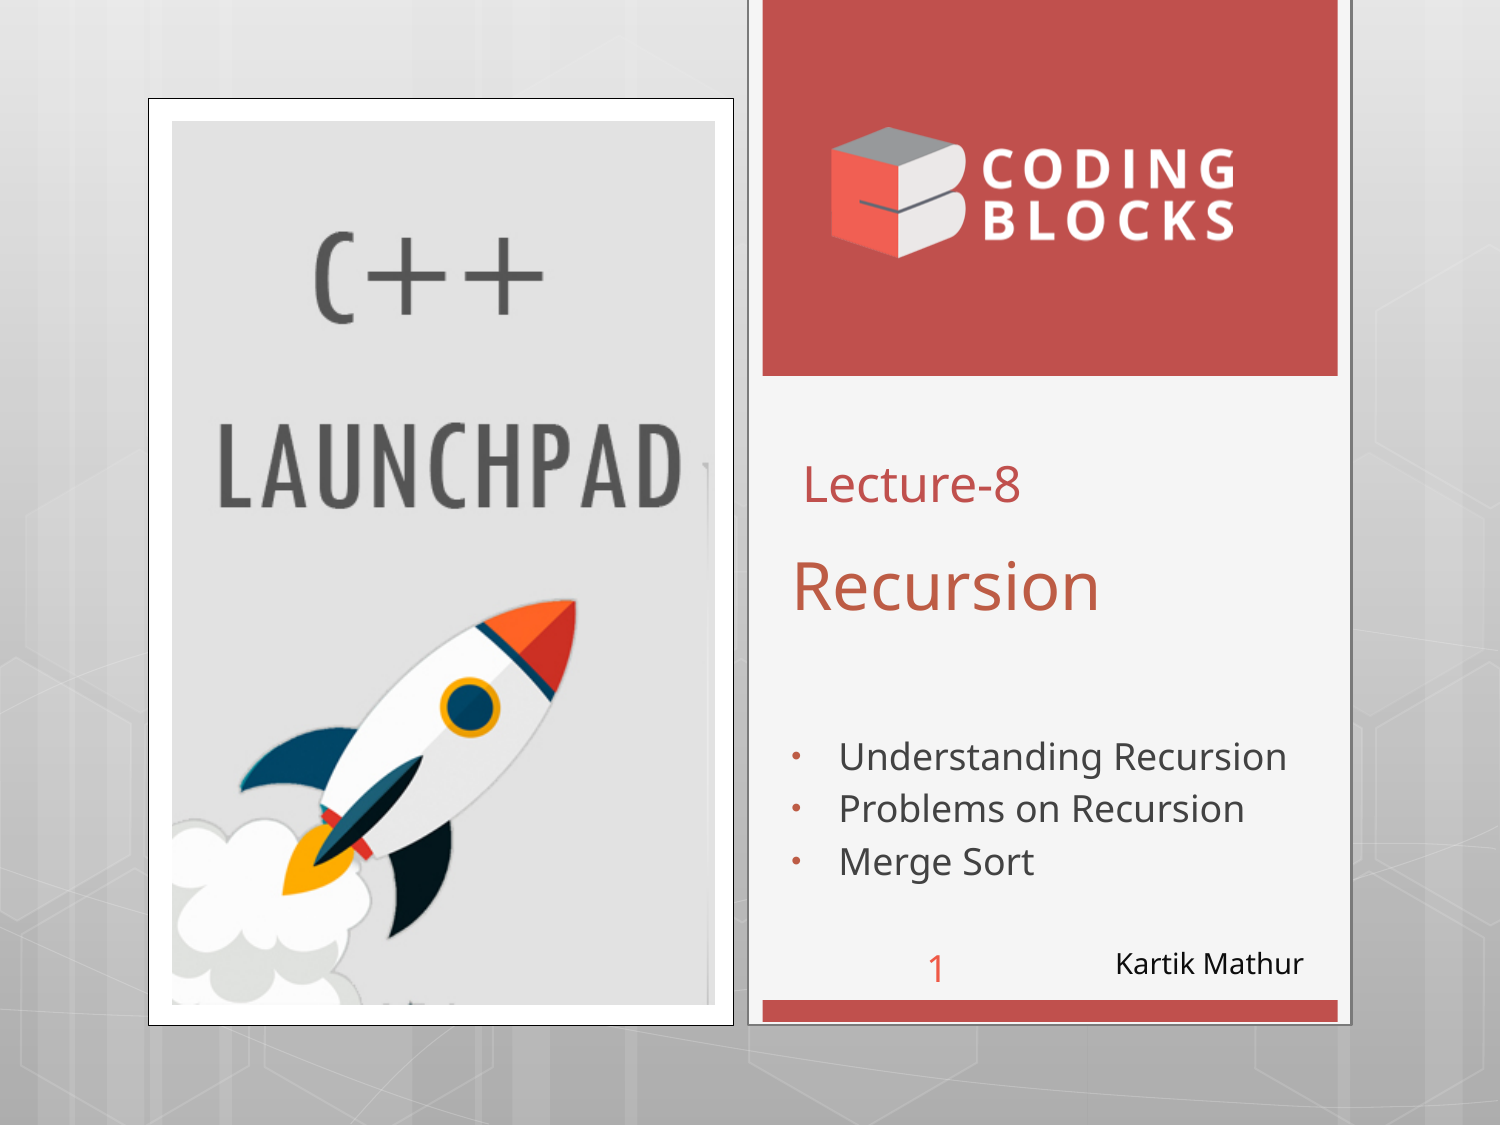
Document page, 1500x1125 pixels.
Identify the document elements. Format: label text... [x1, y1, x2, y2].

picture [800, 100, 1254, 290]
subtitle Understanding Recursion Problems on Recursion Merge Sort [776, 725, 1320, 933]
list Lecture-8 [775, 444, 1318, 522]
title Recursion [776, 444, 1320, 724]
picture [172, 121, 715, 1005]
footer 1 [911, 937, 1500, 998]
